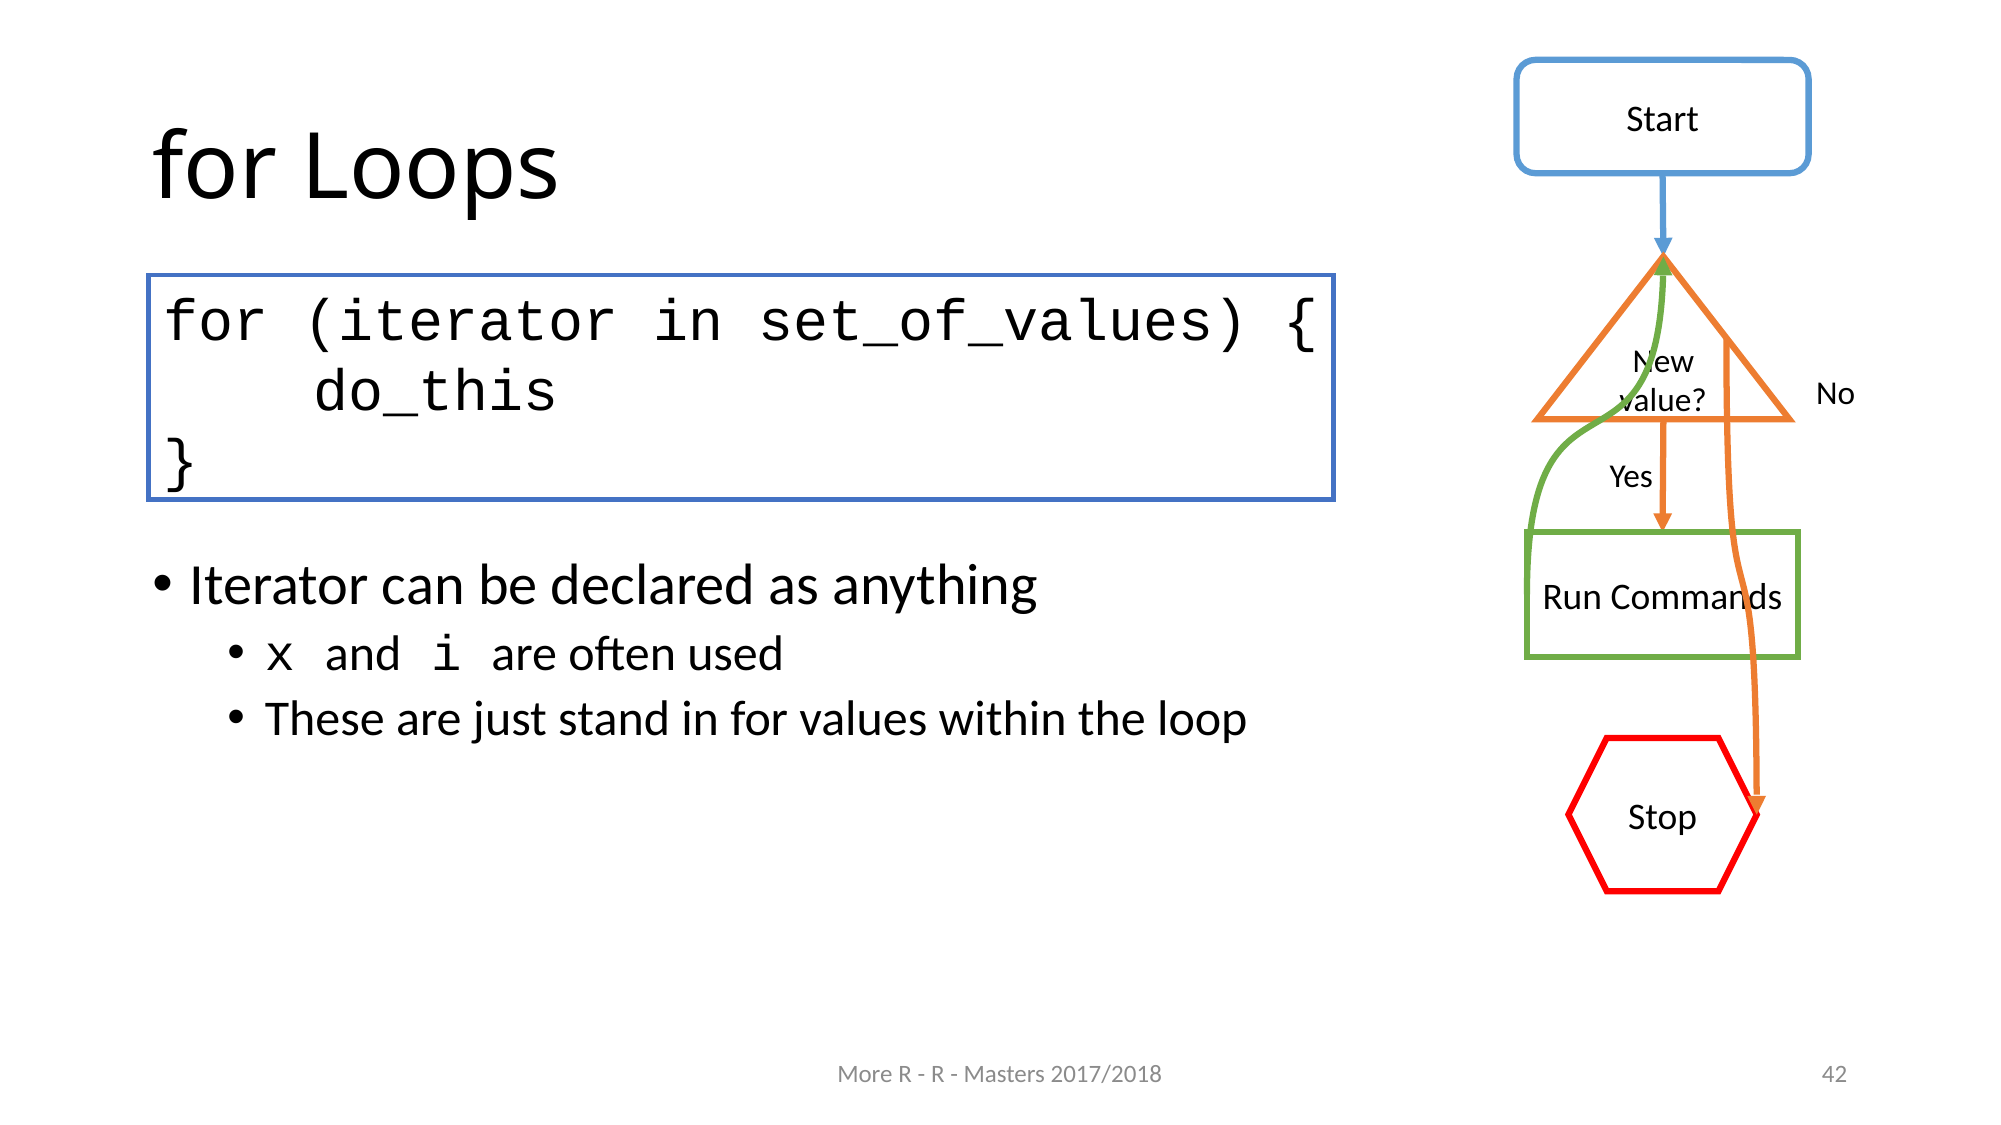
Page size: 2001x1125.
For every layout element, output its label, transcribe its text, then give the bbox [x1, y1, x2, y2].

list Iterator can be declared as anything x and i are often used These are just stand in for values within the loop [137, 546, 1413, 763]
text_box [1516, 59, 1898, 892]
footer More R - R - Masters 2017/2018 [662, 1042, 1338, 1103]
title for Loops [137, 59, 1516, 278]
slide_number 42 [1412, 1042, 1863, 1103]
text_box for (iterator in set_of_values) { do_this } [147, 274, 1334, 501]
